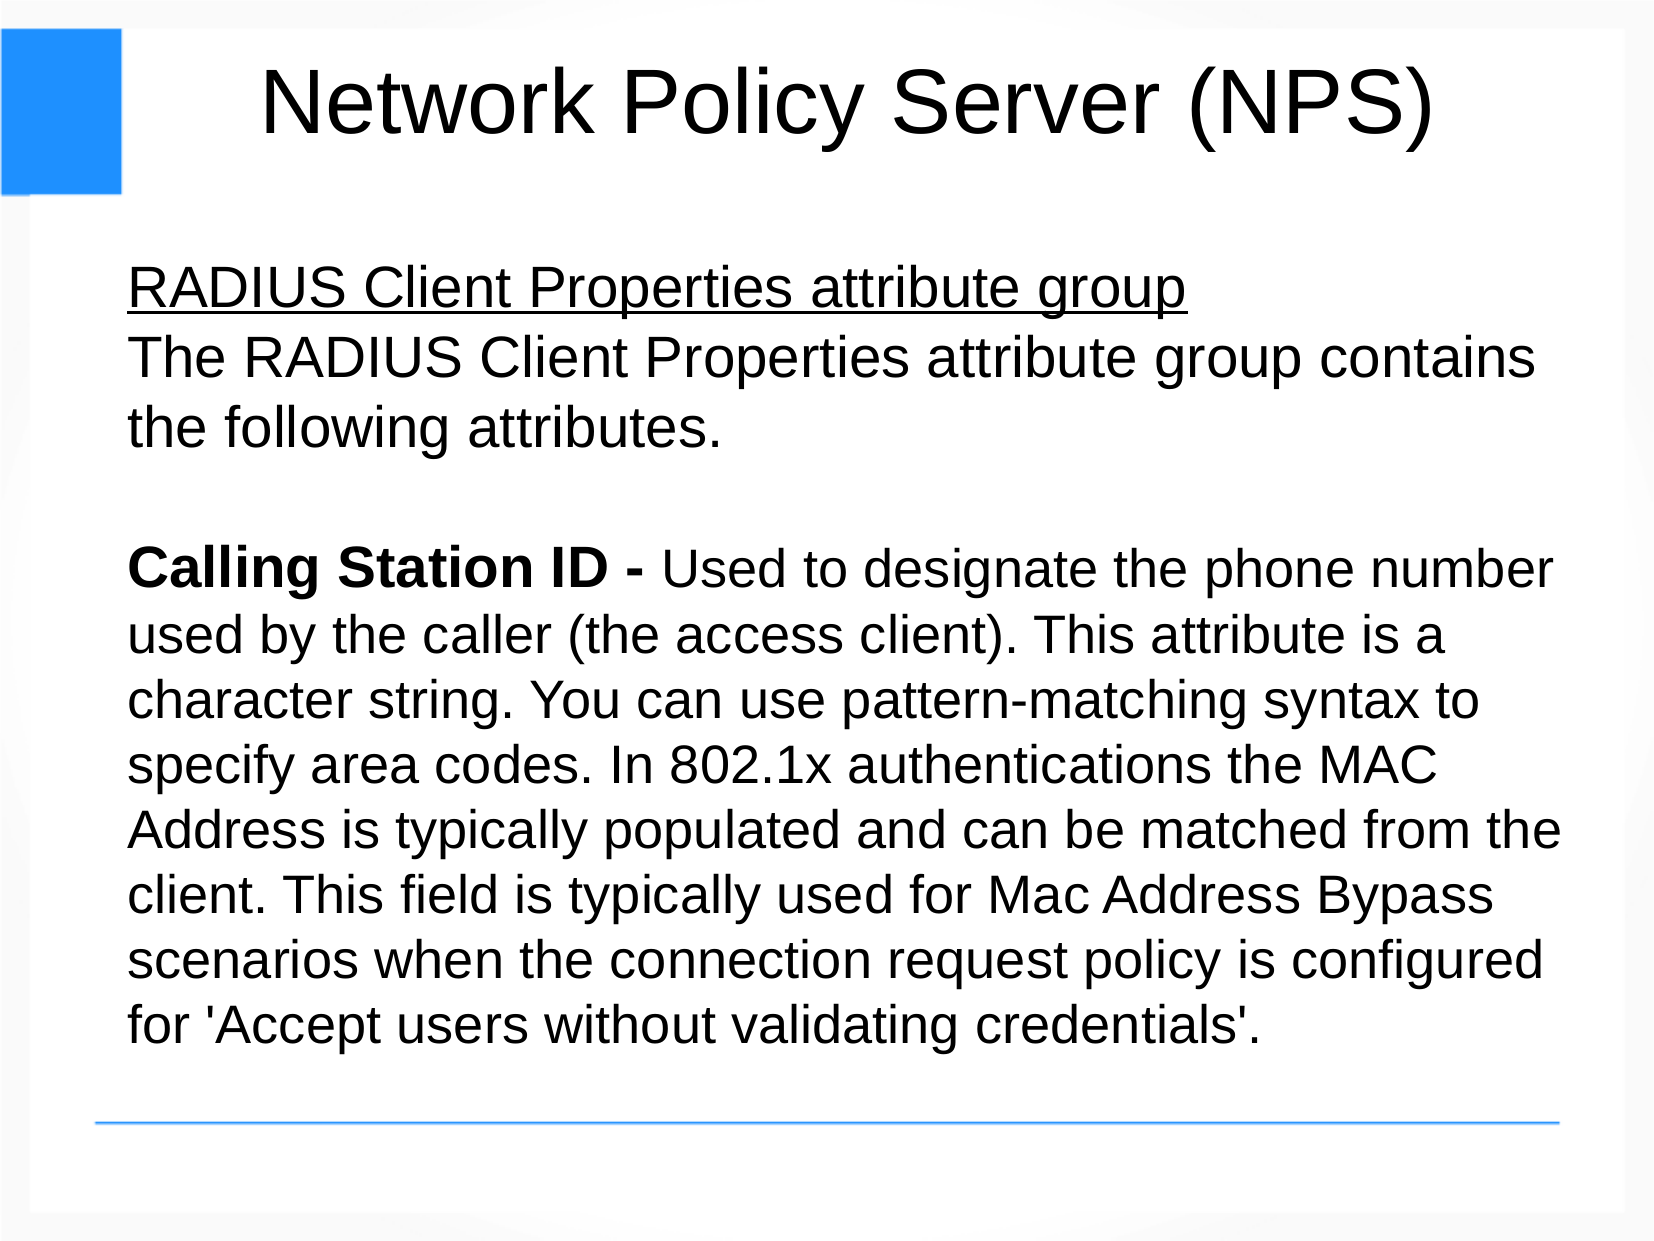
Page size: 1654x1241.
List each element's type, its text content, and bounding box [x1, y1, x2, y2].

picture [0, 0, 1654, 1241]
text_box RADIUS Client Properties attribute group The RADIUS Client Properties attribute group contains the following attributes. Calling Station ID - Used to designate the phone number used by the caller (the access client). This attribute is a character string. You can use pattern-matching syntax to specify area codes. In 802.1x authentications the MAC Address is typically populated and can be matched from the client. This field is typically used for Mac Address Bypass scenarios when the connection request policy is configured for 'Accept users without validating credentials'. [112, 242, 1582, 1094]
text_box Network Policy Server (NPS) [165, 13, 1532, 181]
